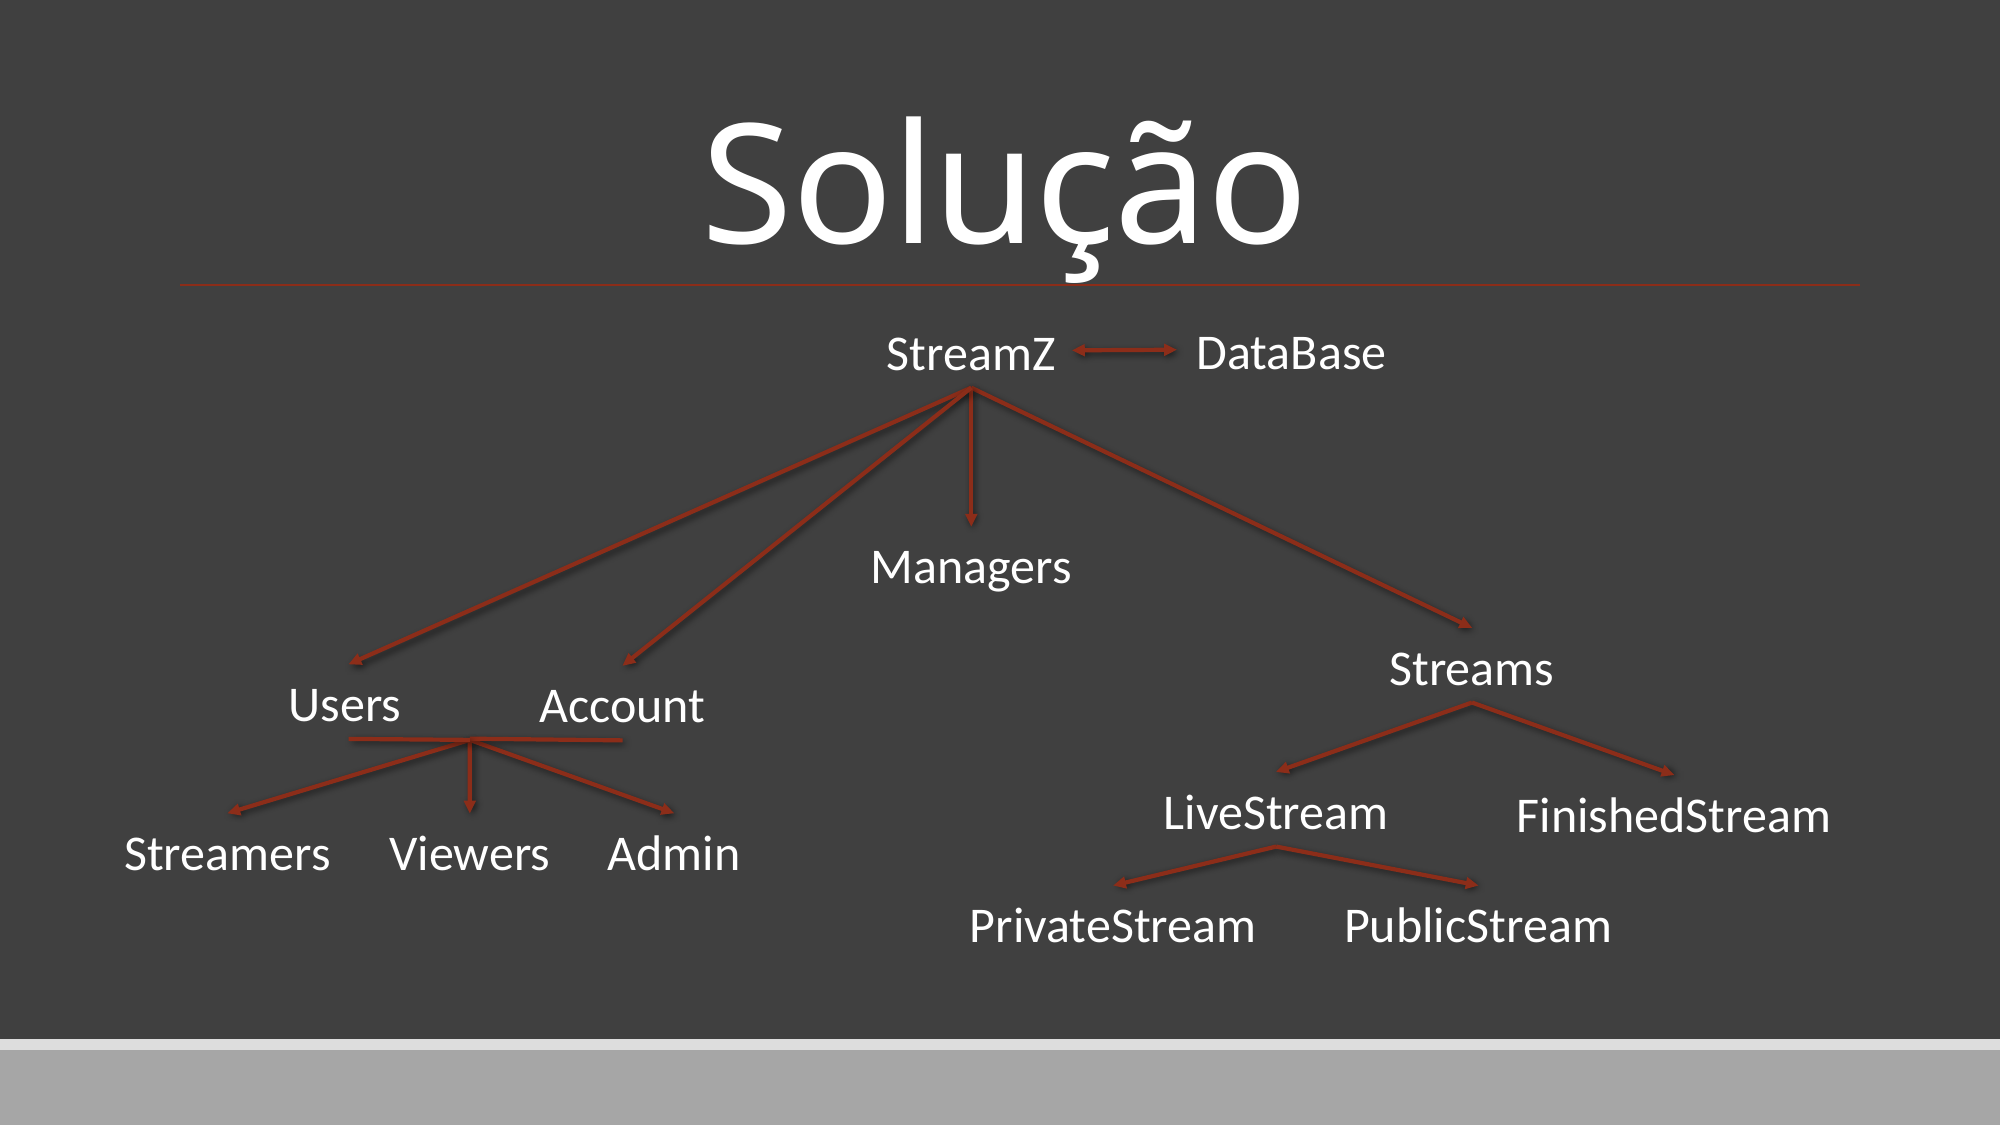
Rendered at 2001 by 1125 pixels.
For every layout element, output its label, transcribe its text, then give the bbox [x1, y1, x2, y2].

text_box Streams [1371, 627, 1573, 700]
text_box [469, 739, 675, 814]
text_box Streamers [108, 813, 348, 888]
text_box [474, 738, 624, 742]
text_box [622, 388, 972, 667]
text_box LiveStream [1145, 771, 1408, 844]
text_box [227, 739, 466, 814]
text_box Admin [592, 813, 756, 888]
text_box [1112, 847, 1274, 886]
text_box Account [524, 673, 721, 741]
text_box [979, 388, 1473, 629]
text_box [1471, 702, 1675, 776]
text_box Users [274, 664, 424, 736]
text_box DataBase [1176, 312, 1407, 385]
text_box PublicStream [1315, 885, 1642, 961]
text_box Viewers [368, 823, 571, 888]
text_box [1275, 847, 1479, 886]
text_box PrivateStream [943, 885, 1284, 961]
title Solução [180, 47, 1830, 284]
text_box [1275, 702, 1471, 773]
text_box FinishedStream [1488, 774, 1860, 850]
text_box StreamZ [870, 312, 1073, 385]
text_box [348, 388, 621, 665]
